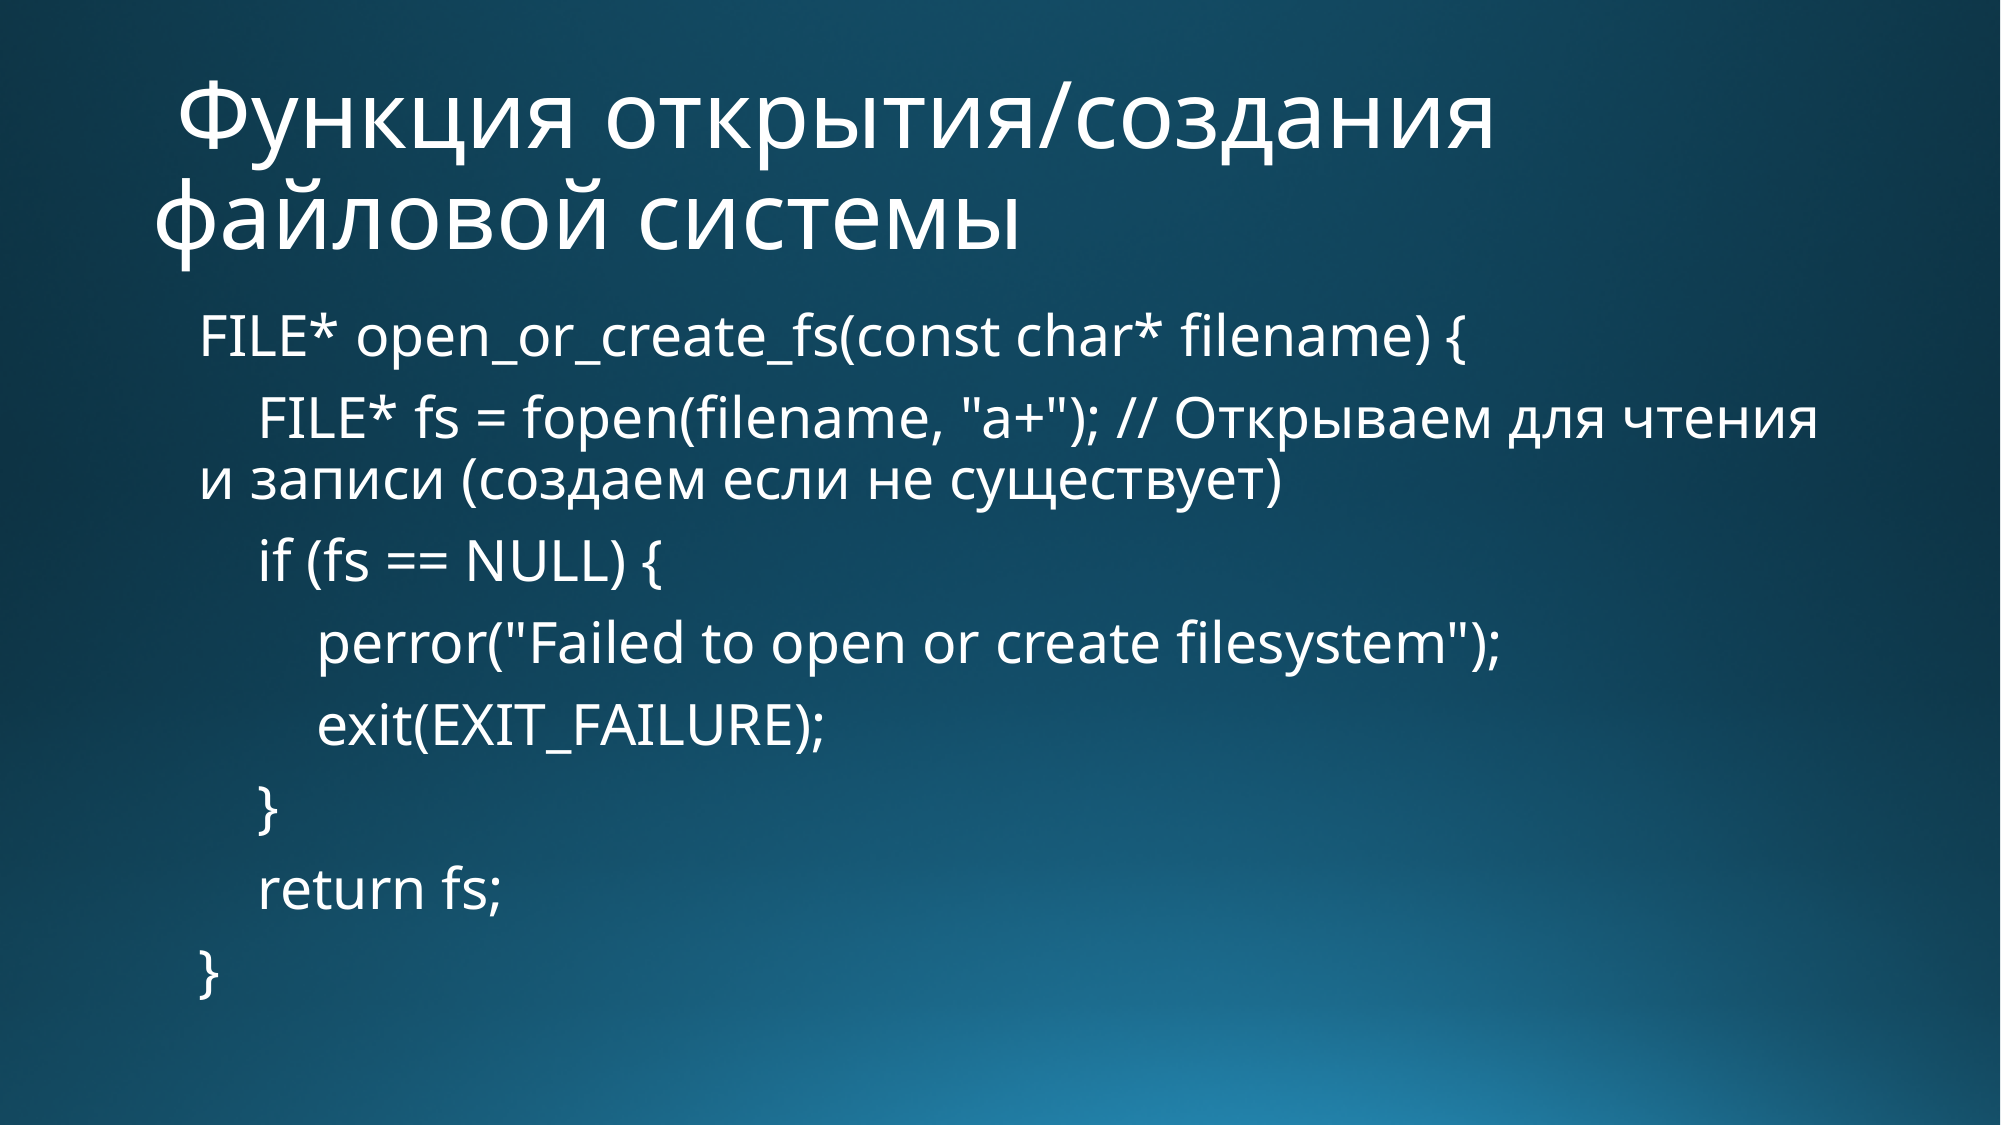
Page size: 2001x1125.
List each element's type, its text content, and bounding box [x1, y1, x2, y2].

list FILE* open_or_create_fs(const char* filename) { FILE* fs = fopen(filename, "a+"); // Открываем для чтения и записи (создаем если не существует) if (fs == NULL) { perror("Failed to open or create filesystem"); exit(EXIT_FAILURE); } return fs; } [183, 299, 1863, 1014]
title Функция открытия/создания файловой системы [137, 59, 1863, 278]
picture [0, 0, 2001, 1125]
